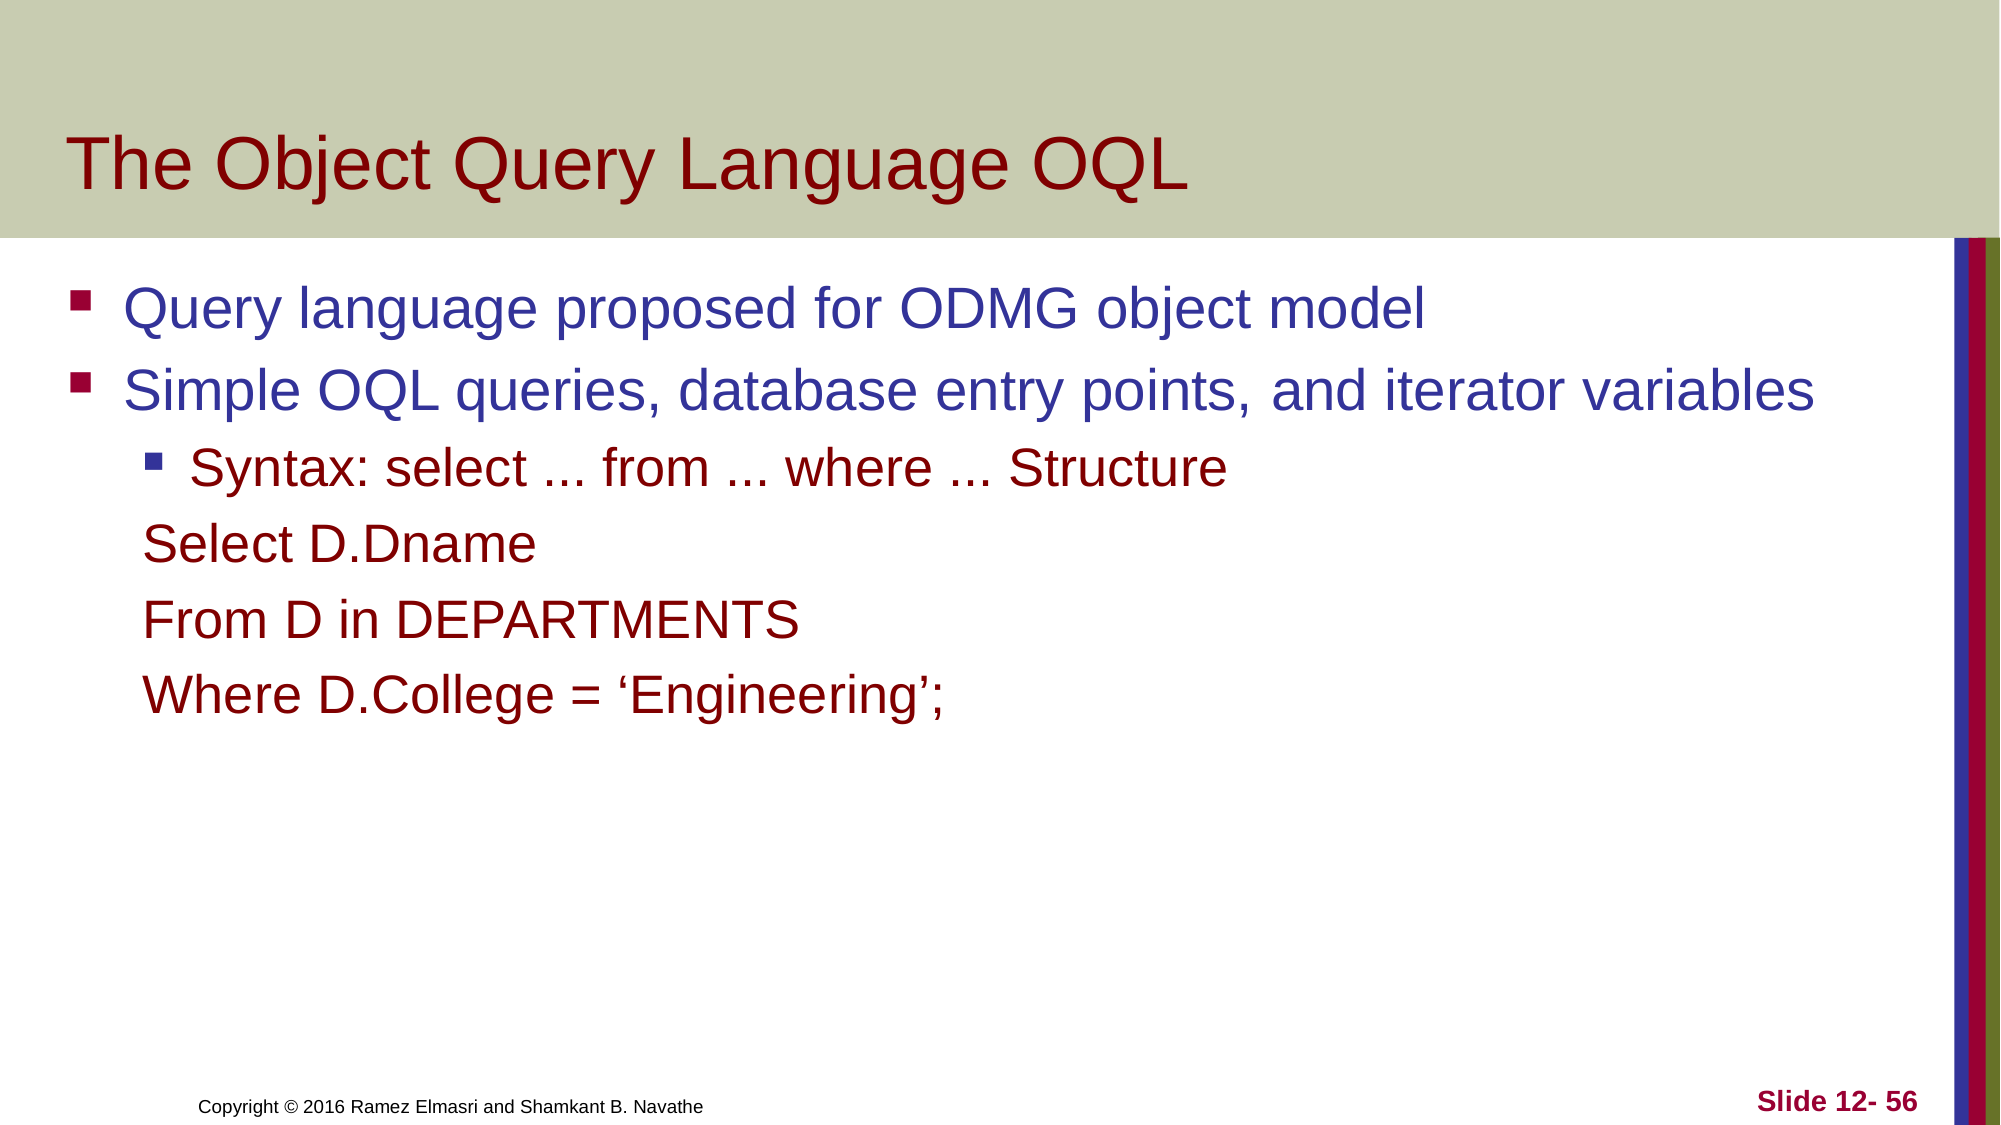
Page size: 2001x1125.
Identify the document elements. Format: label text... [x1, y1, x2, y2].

title The Object Query Language OQL [50, 49, 1756, 213]
slide_number Slide 12- 56 [1516, 1049, 1934, 1125]
list Query language proposed for ODMG object model Simple OQL queries, database entry points, and iterator variables Syntax: select ... from ... where ... Structure Select D.Dname From D in DEPARTMENTS Where D.College = ‘Engineering’; [52, 262, 1867, 1013]
